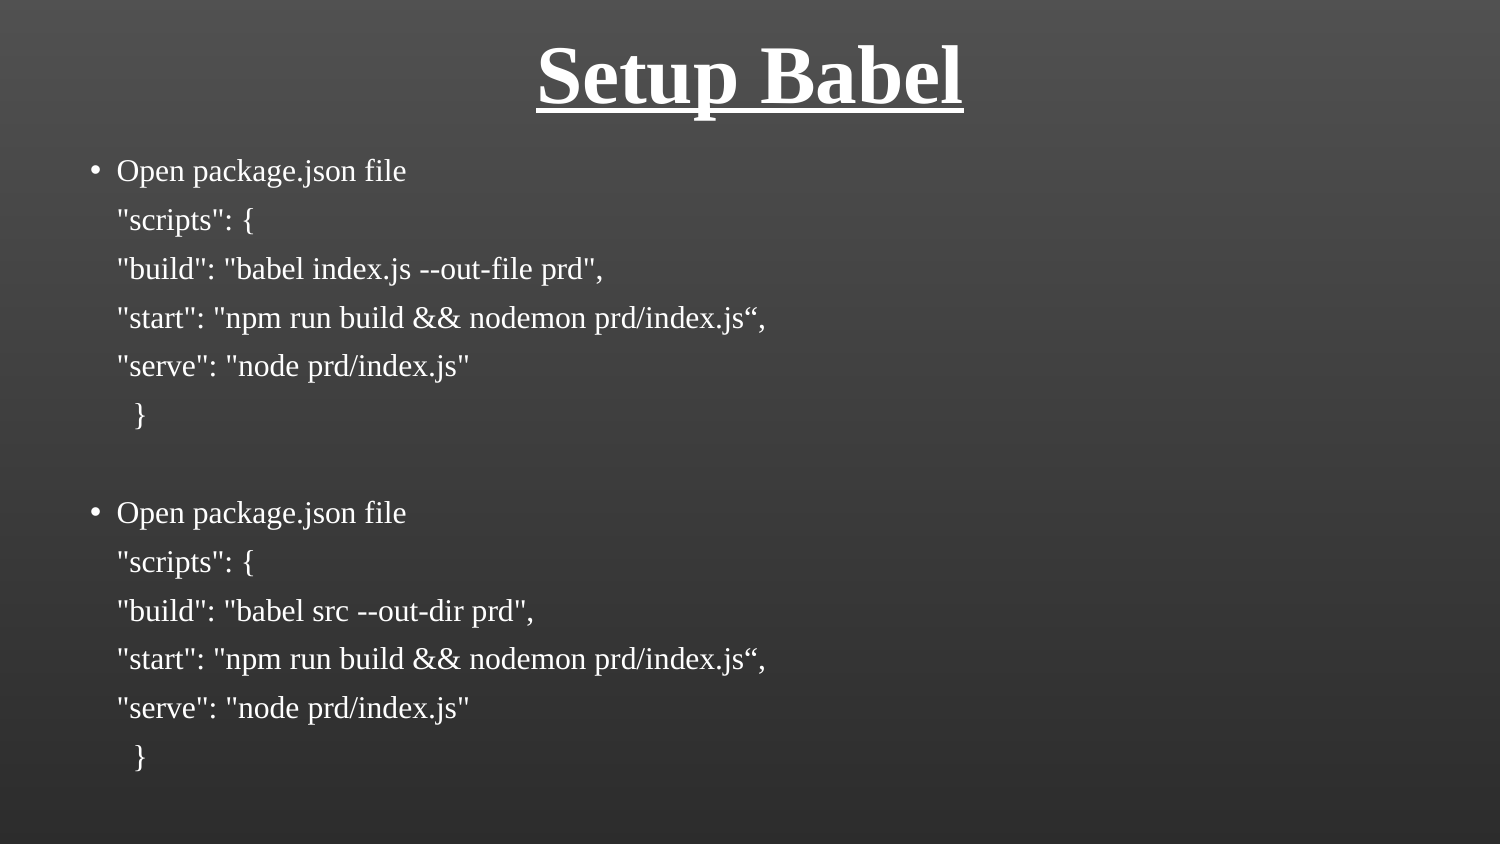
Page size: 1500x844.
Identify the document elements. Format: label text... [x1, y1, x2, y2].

title Setup Babel [75, 6, 1425, 146]
list Open package.json file "scripts": { "build": "babel index.js --out-file prd", "start": "npm run build && nodemon prd/index.js“, "serve": "node prd/index.js" } Open package.json file "scripts": { "build": "babel src --out-dir prd", "start": "npm run build && nodemon prd/index.js“, "serve": "node prd/index.js" } [75, 146, 1425, 785]
